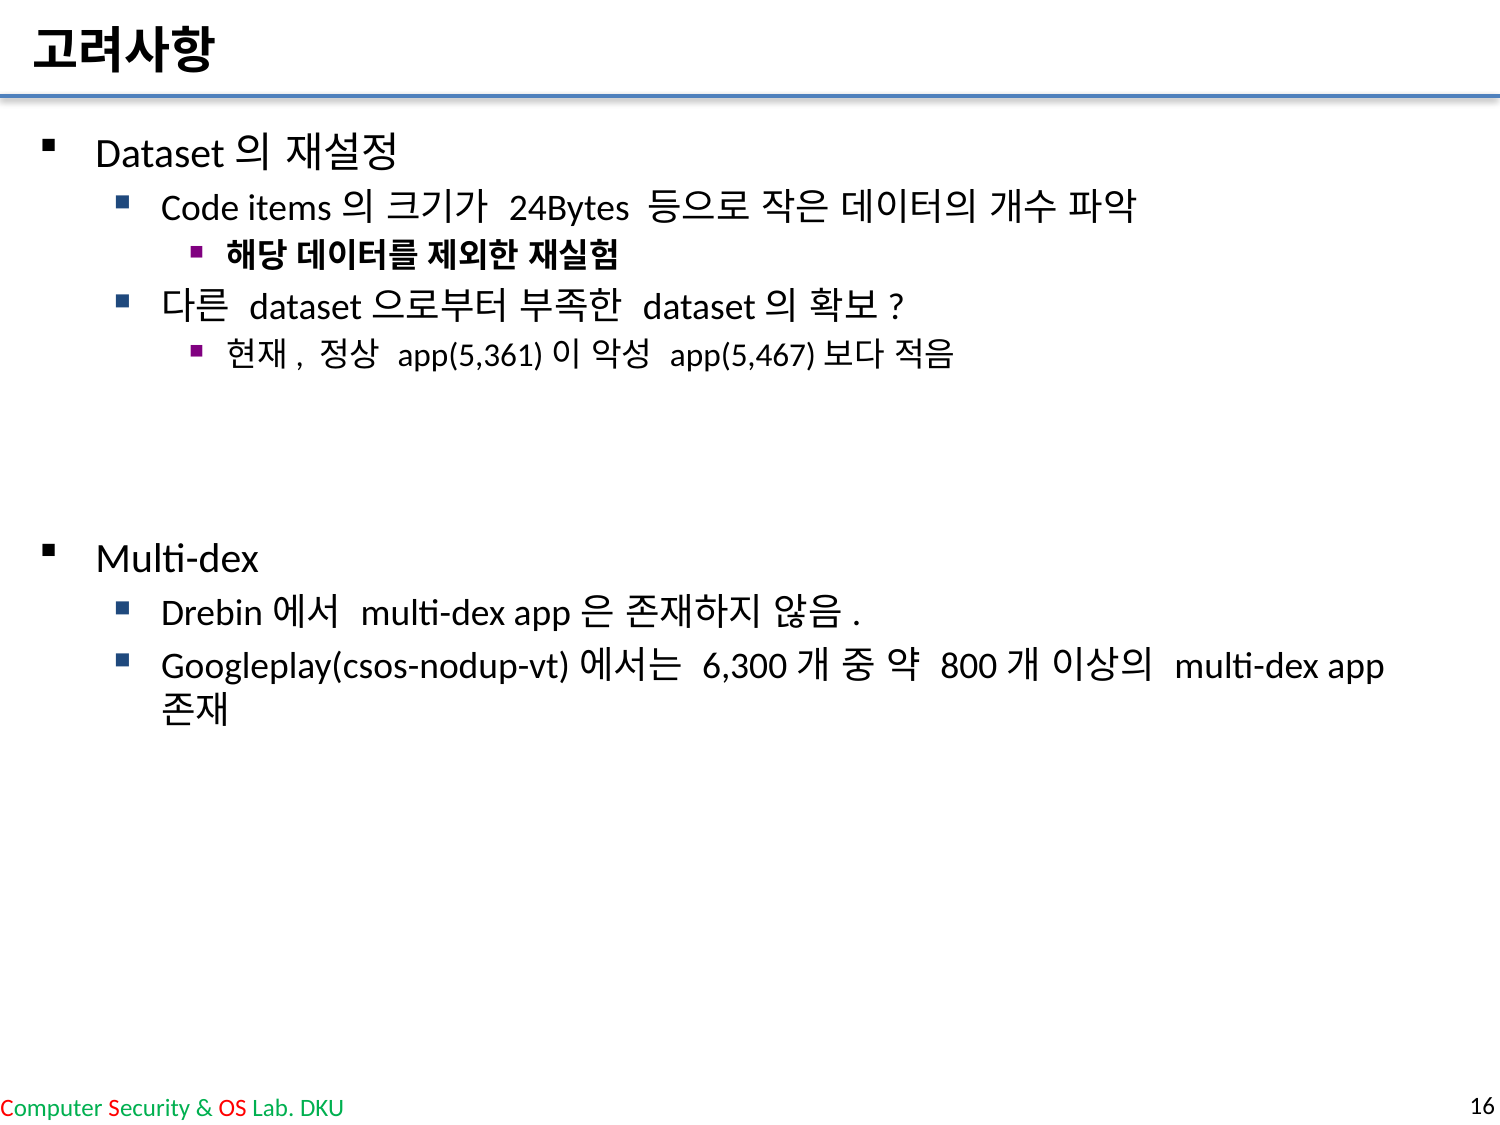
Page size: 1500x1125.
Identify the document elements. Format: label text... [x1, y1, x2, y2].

slide_number 16 [1446, 1081, 1500, 1125]
title 고려사항 [17, 19, 1471, 79]
list Dataset의 재설정 Code items의 크기가 24Bytes 등으로 작은 데이터의 개수 파악 해당 데이터를 제외한 재실험 다른 dataset으로부터 부족한 dataset의 확보? 현재, 정상 app(5,361)이 악성 app(5,467)보다 적음 Multi-dex Drebin에서 multi-dex app은 존재하지 않음. Googleplay(csos-nodup-vt)에서는 6,300개 중 약 800개 이상의 multi-dex app 존재 [24, 117, 1476, 1073]
